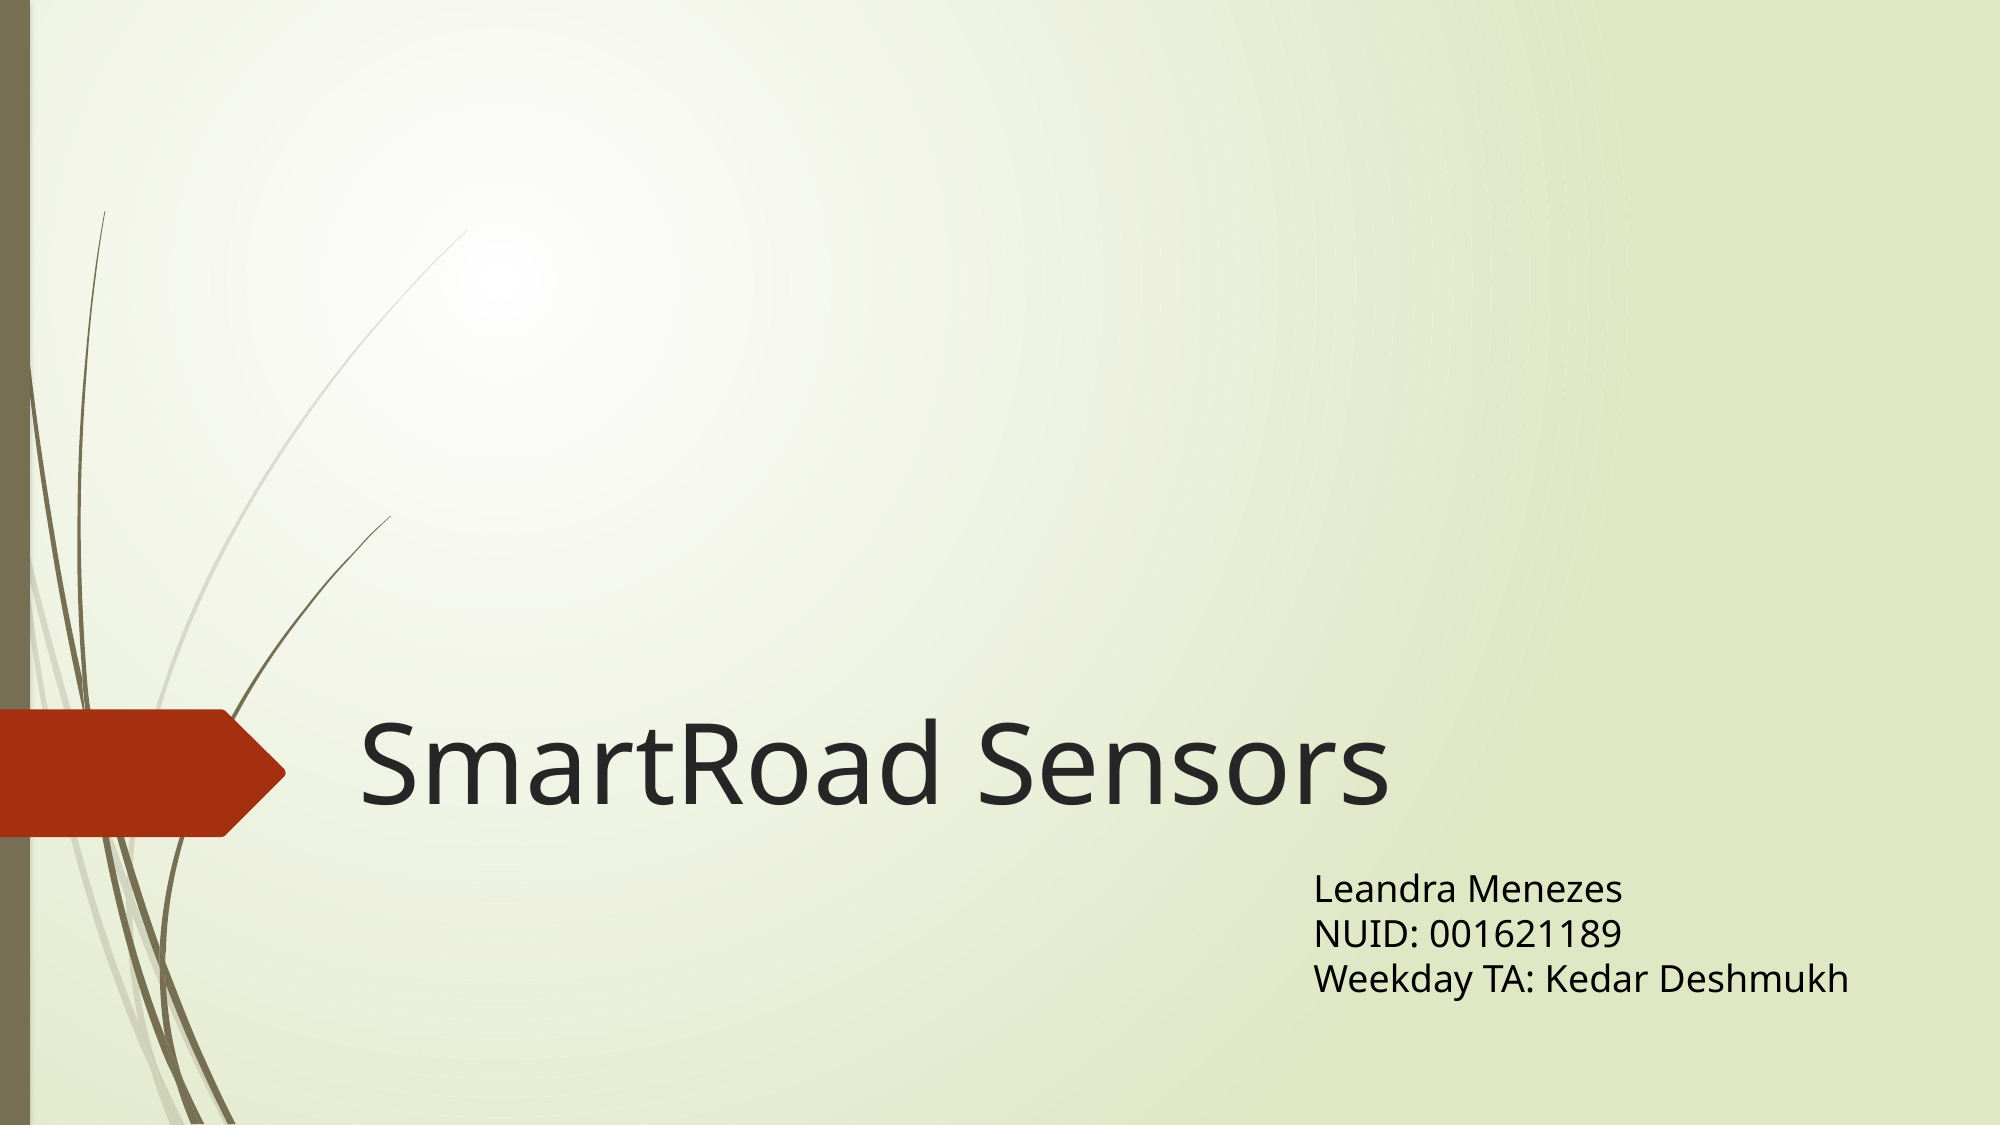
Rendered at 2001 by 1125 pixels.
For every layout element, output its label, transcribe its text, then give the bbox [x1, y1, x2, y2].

text_box Leandra Menezes NUID: 001621189 Weekday TA: Kedar Deshmukh [1298, 857, 1915, 1008]
title SmartRoad Sensors [344, 463, 1807, 835]
